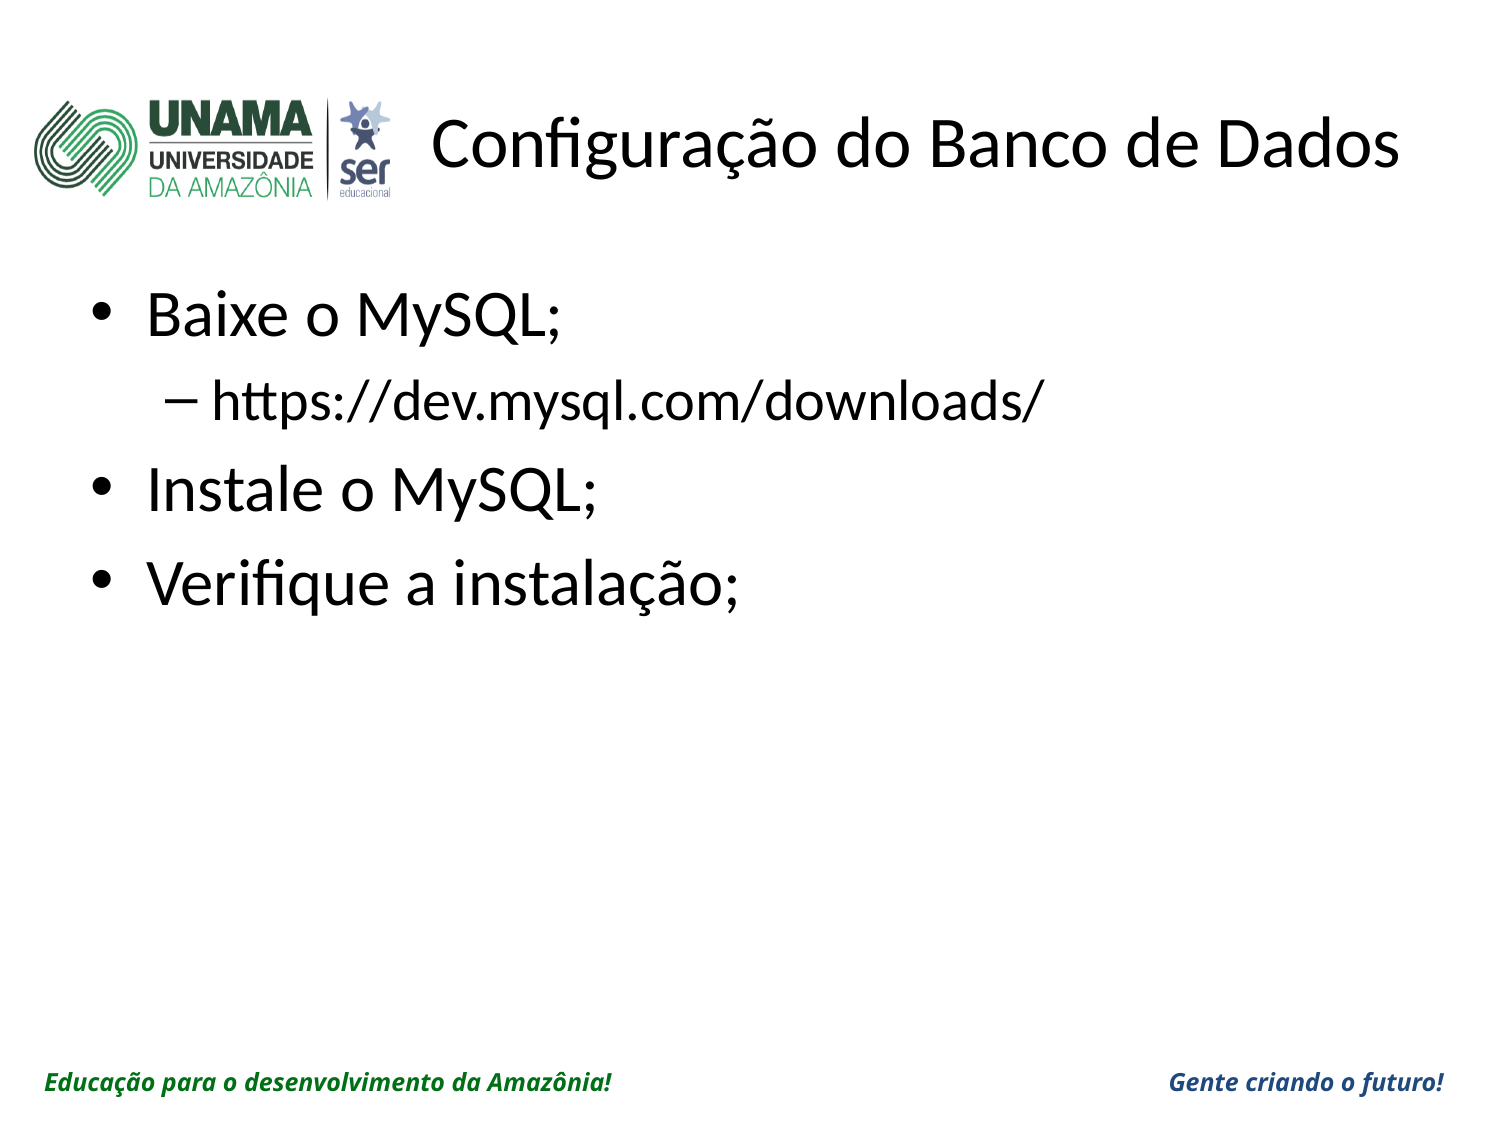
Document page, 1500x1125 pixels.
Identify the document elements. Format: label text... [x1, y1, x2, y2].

picture [27, 75, 418, 230]
title Configuração do Banco de Dados [407, 45, 1425, 233]
list Baixe o MySQL; https://dev.mysql.com/downloads/ Instale o MySQL; Verifique a instalação; [75, 262, 1425, 1005]
text_box Educação para o desenvolvimento da Amazônia! [29, 1058, 738, 1104]
text_box Gente criando o futuro! [738, 1058, 1459, 1104]
